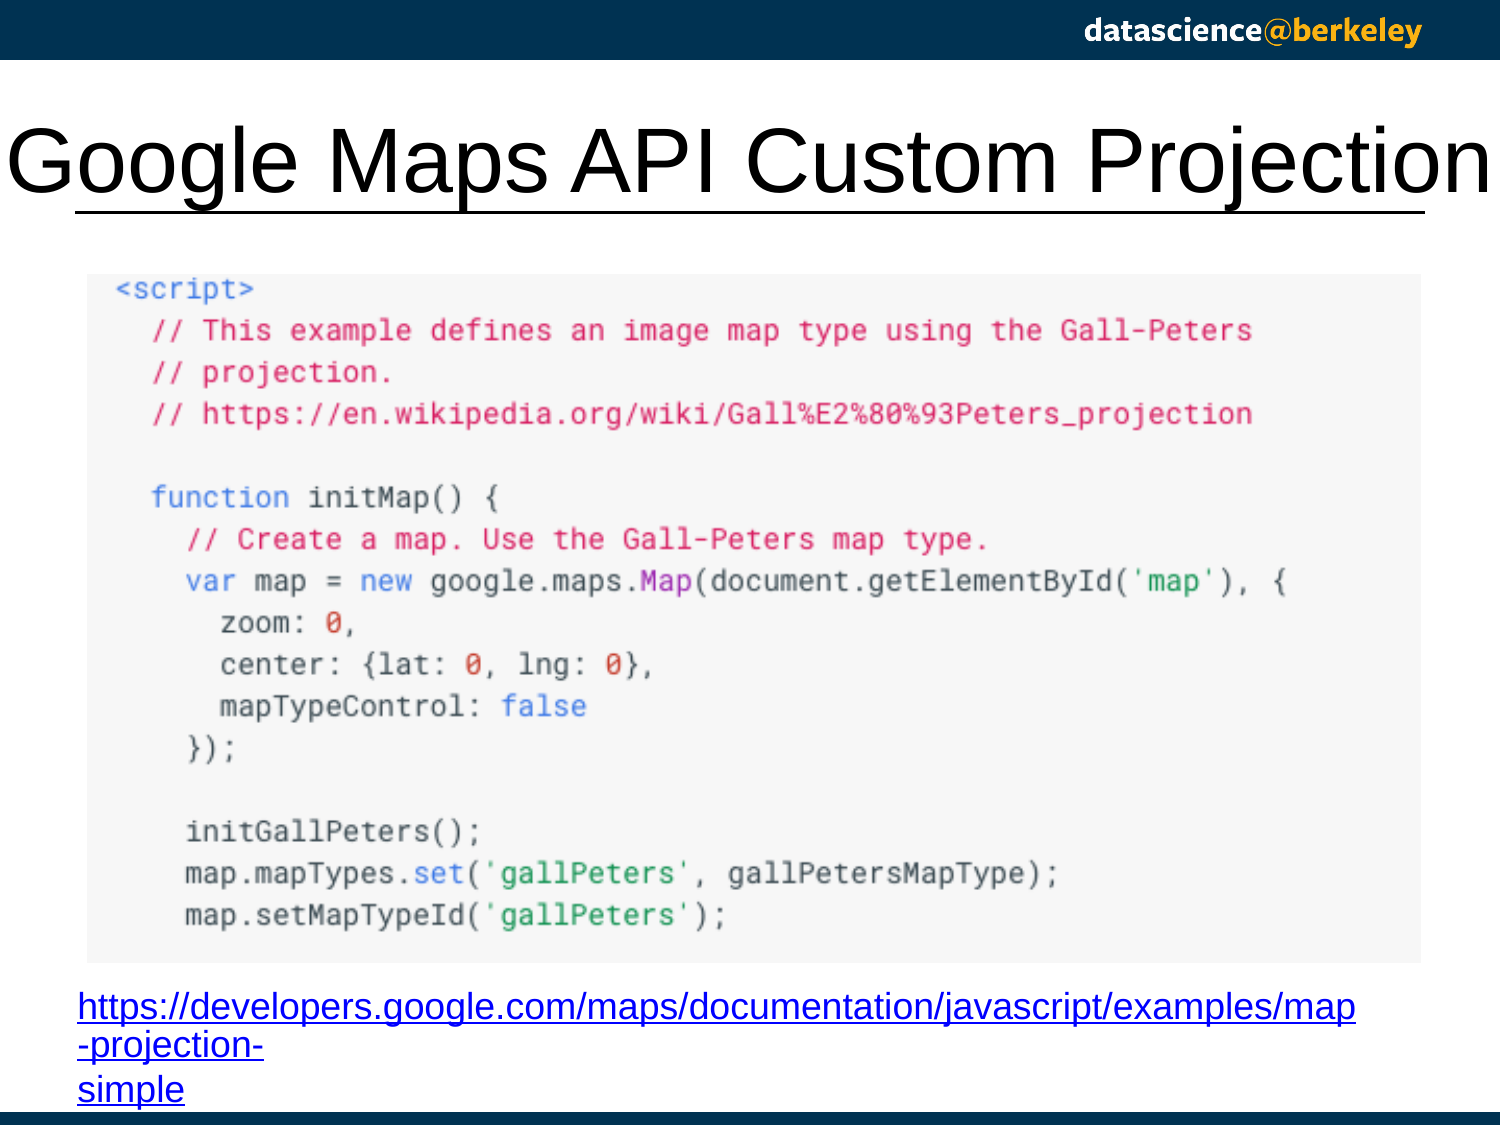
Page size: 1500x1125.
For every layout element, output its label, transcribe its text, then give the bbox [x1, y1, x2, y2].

picture [87, 274, 1422, 963]
picture [1079, 10, 1431, 52]
text_box https://developers.google.com/maps/documentation/javascript/examples/map-projection-simple [62, 974, 1375, 1125]
title Google Maps API Custom Projection [0, 62, 1500, 250]
